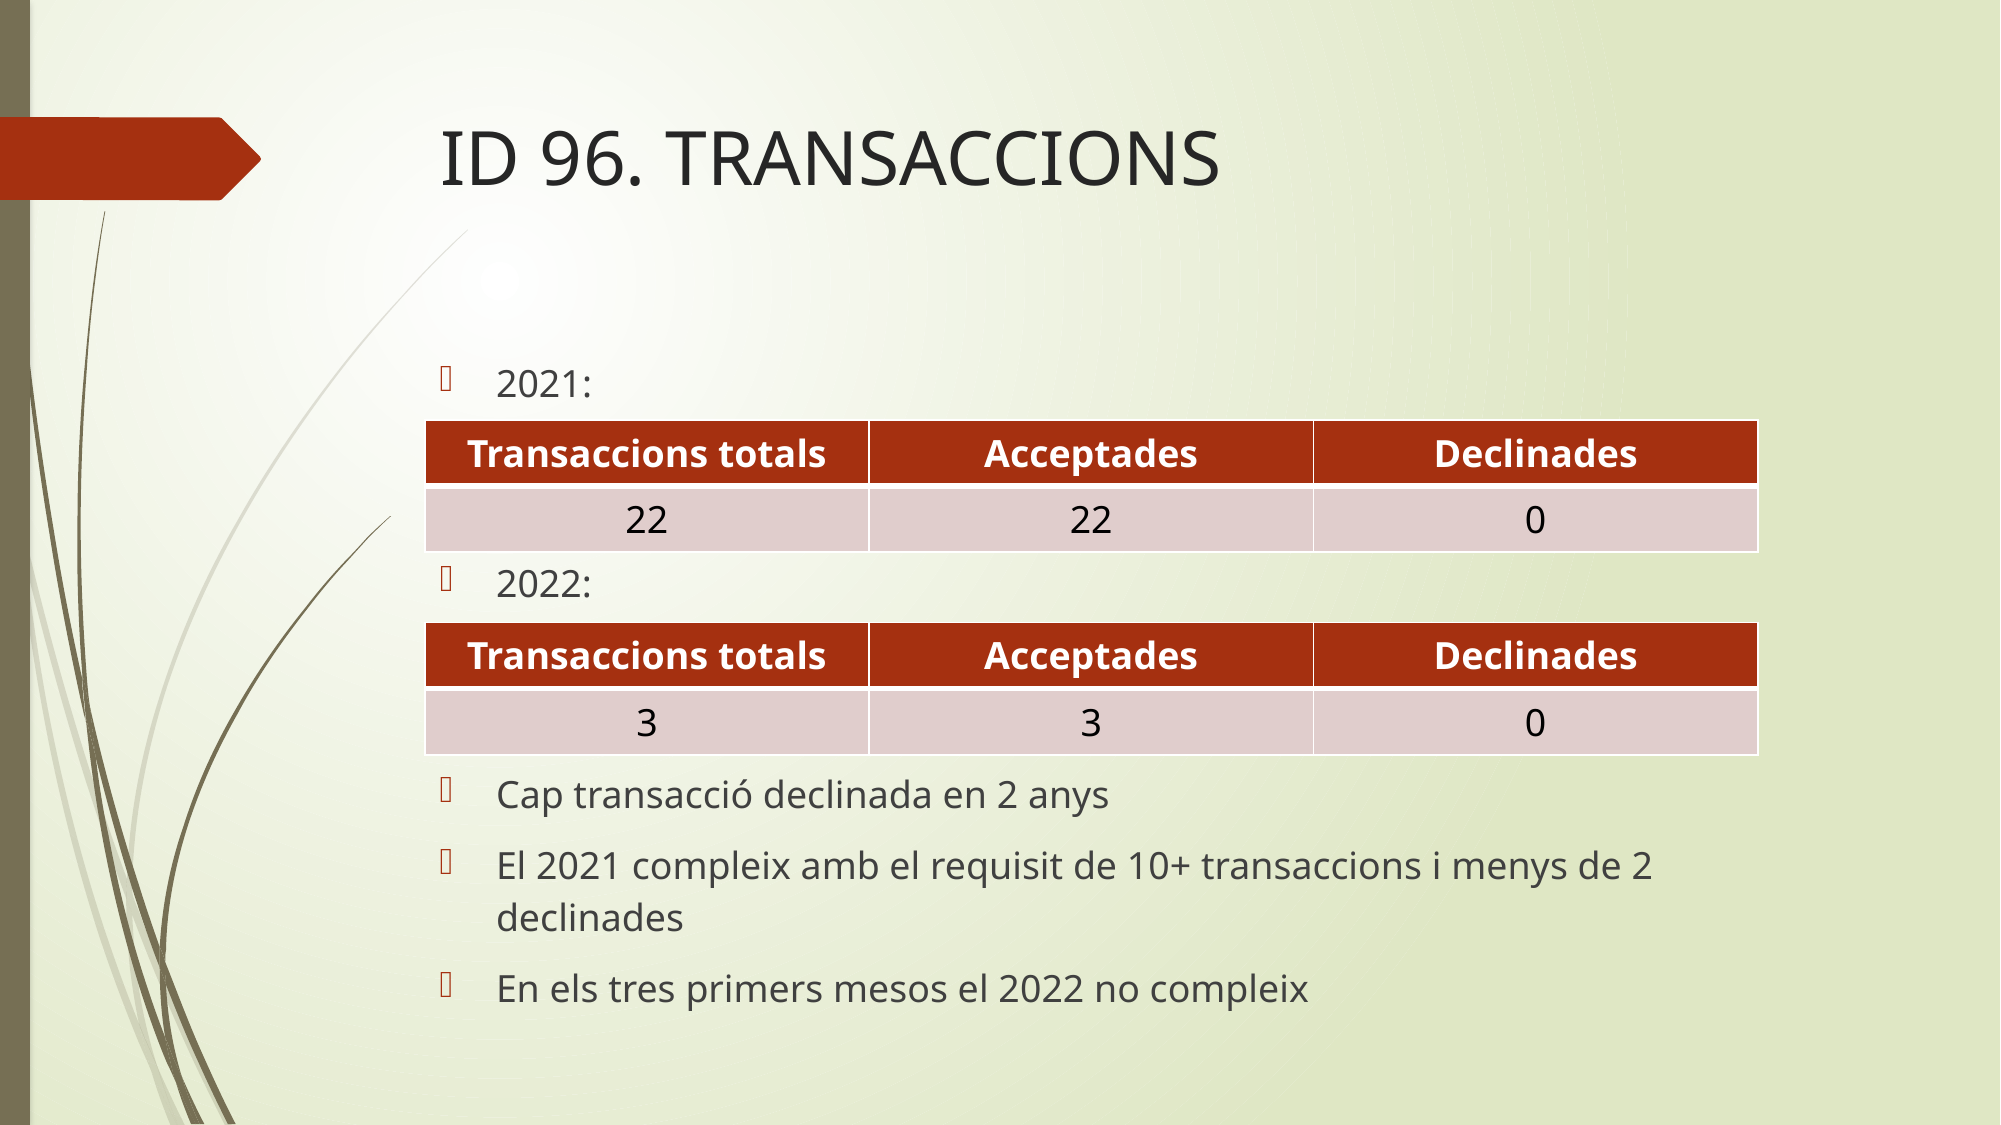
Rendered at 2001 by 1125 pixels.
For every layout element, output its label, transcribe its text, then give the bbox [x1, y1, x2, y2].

table_cell 3 [426, 691, 868, 754]
table_cell 0 [1314, 489, 1757, 551]
text_box Cap transacció declinada en 2 anys El 2021 compleix amb el requisit de 10+ transaccions i menys de 2 declinades En els tres primers mesos el 2022 no compleix [424, 760, 1758, 1026]
title ID 96. TRANSACCIONS [425, 102, 1888, 313]
table_cell 3 [870, 691, 1313, 754]
list 2022: [424, 553, 1759, 622]
table_cell 22 [426, 489, 868, 551]
table_cell 0 [1314, 691, 1757, 754]
table_header Declinades [1314, 421, 1757, 483]
table_header Transaccions totals [426, 421, 868, 483]
text_box 2021: [424, 350, 1758, 420]
table_header Acceptades [870, 623, 1313, 686]
table_header Acceptades [870, 421, 1313, 483]
table_header Transaccions totals [426, 623, 868, 686]
table_header Declinades [1314, 623, 1757, 686]
table_cell 22 [870, 489, 1313, 551]
